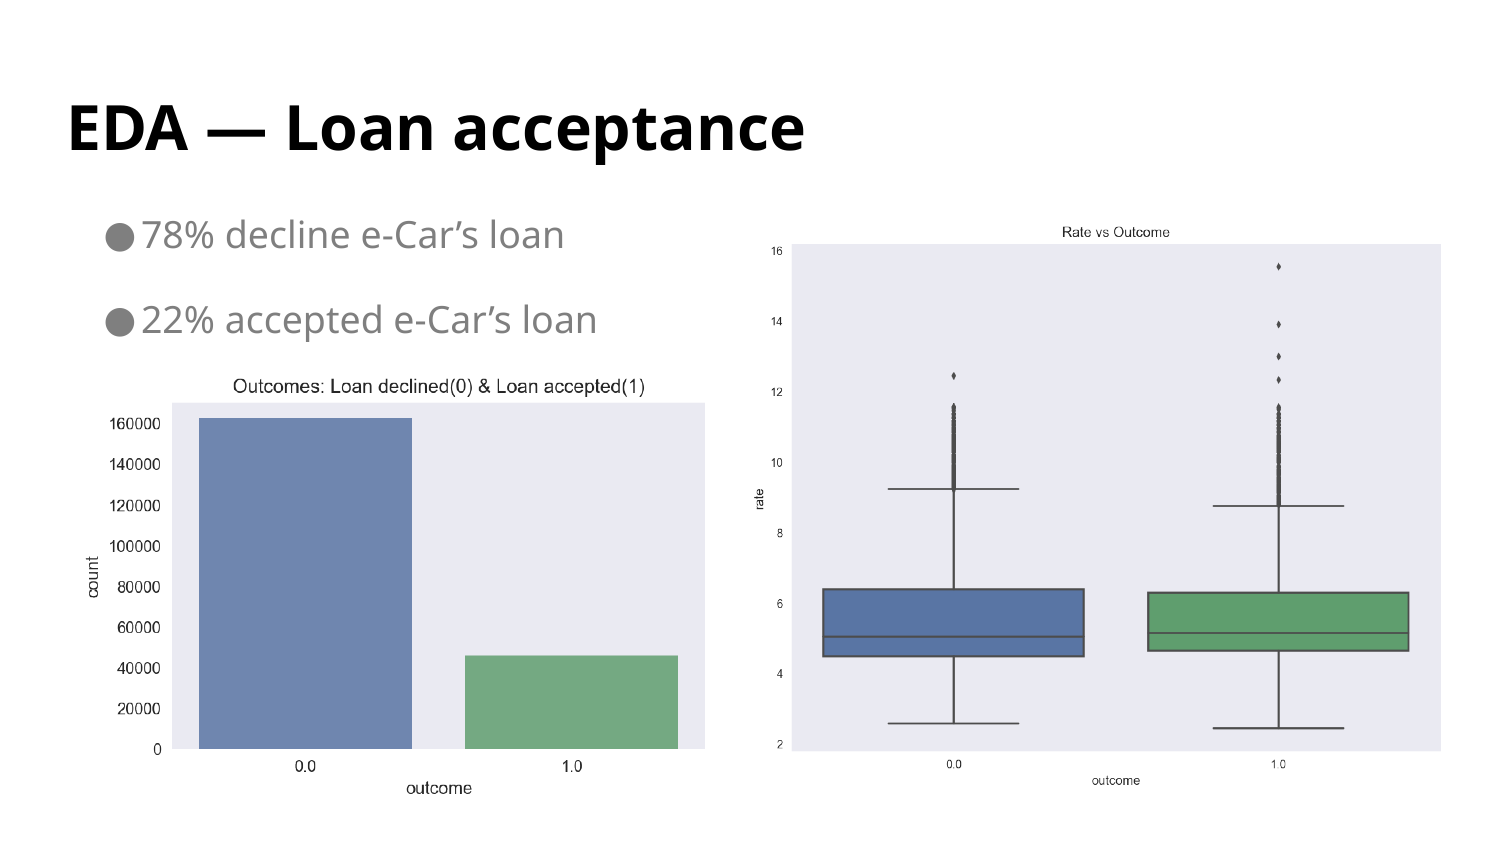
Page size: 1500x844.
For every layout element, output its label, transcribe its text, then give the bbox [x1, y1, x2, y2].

picture [745, 218, 1450, 795]
title EDA — Loan acceptance [51, 72, 1449, 176]
picture [73, 367, 716, 808]
list 78% decline e-Car’s loan 22% accepted e-Car’s loan [51, 189, 1449, 750]
